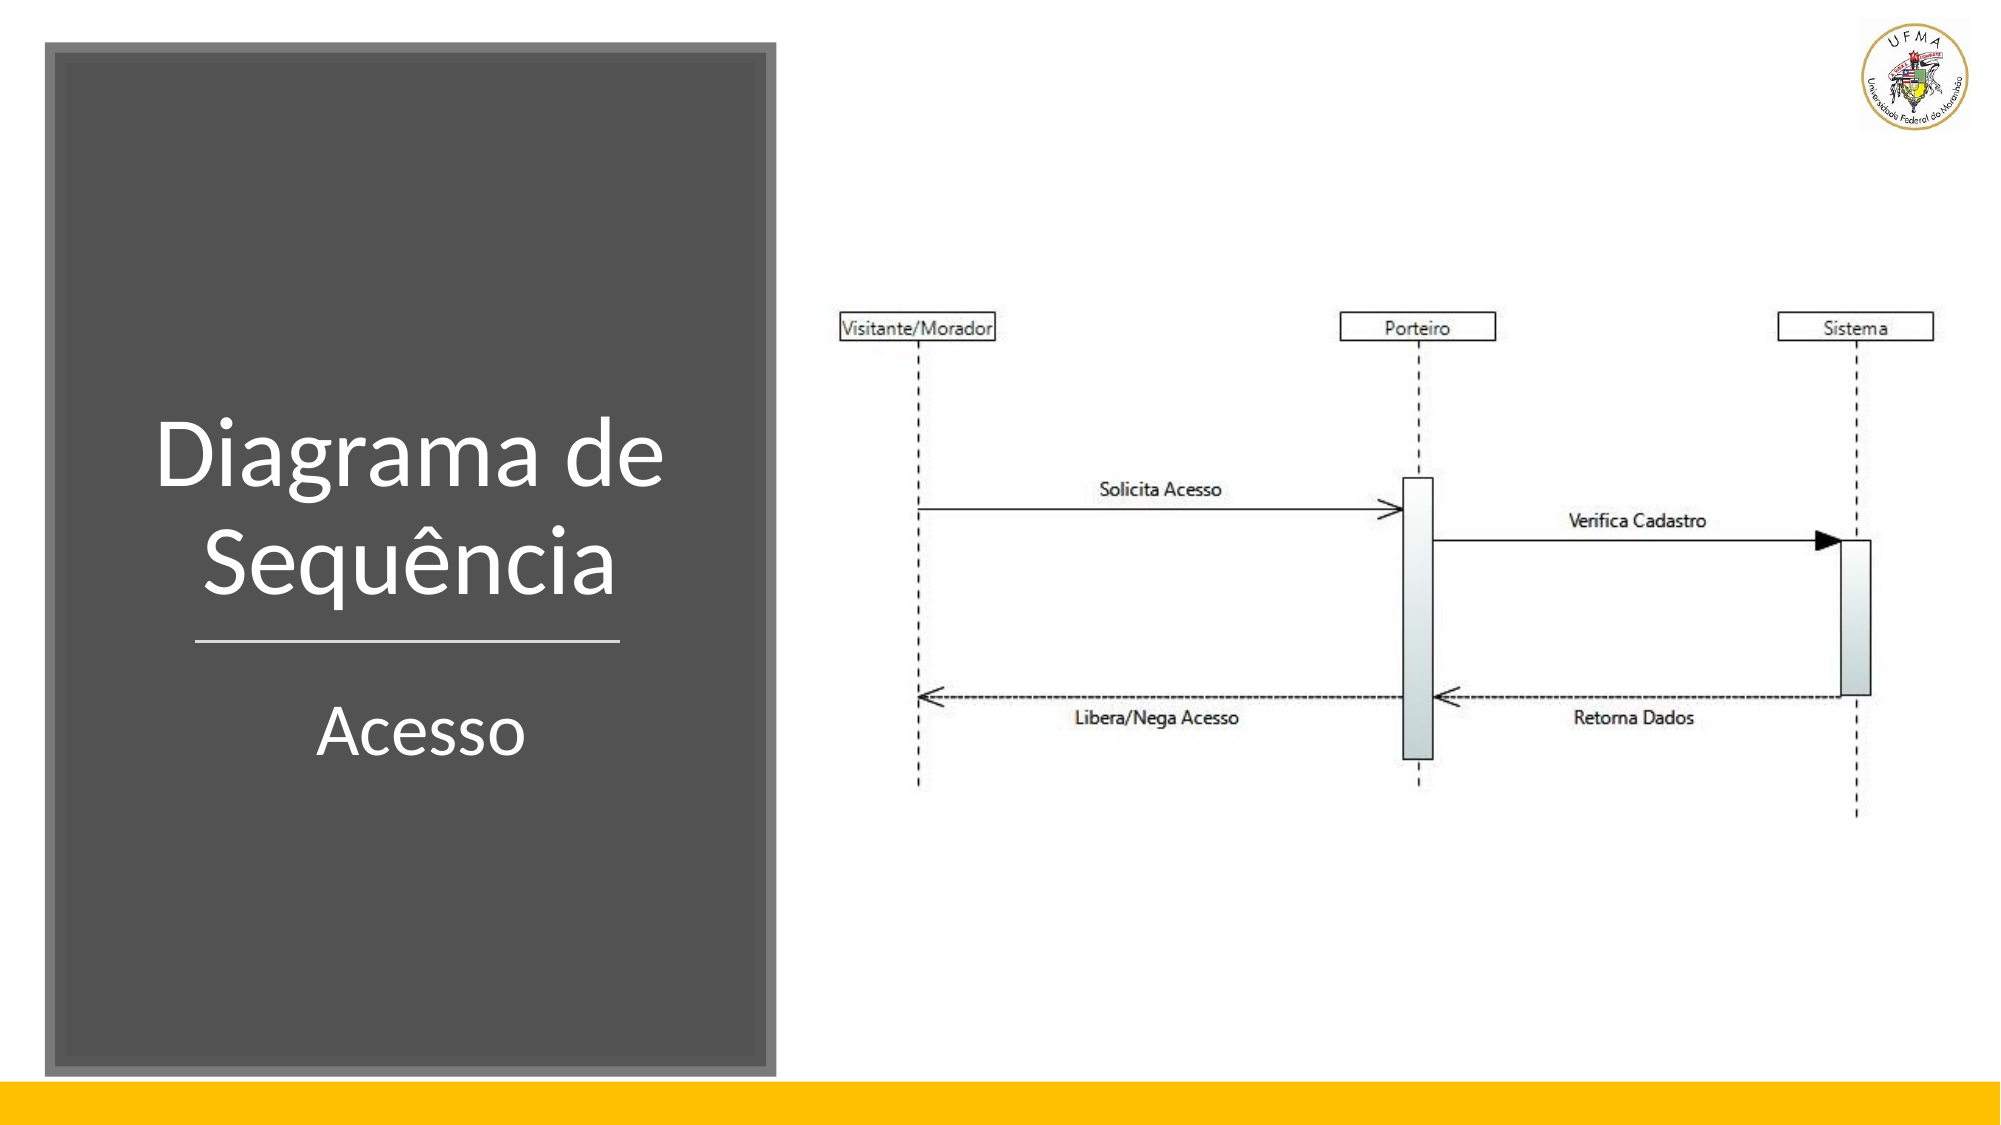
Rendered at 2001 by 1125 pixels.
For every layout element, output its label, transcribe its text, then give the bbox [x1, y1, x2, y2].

picture [821, 293, 1964, 826]
text_box [54, 52, 767, 1067]
text_box Acesso [301, 305, 821, 779]
text_box [0, 1081, 2000, 1125]
picture [1858, 17, 1971, 132]
text_box Diagrama de Sequência [110, 149, 711, 624]
